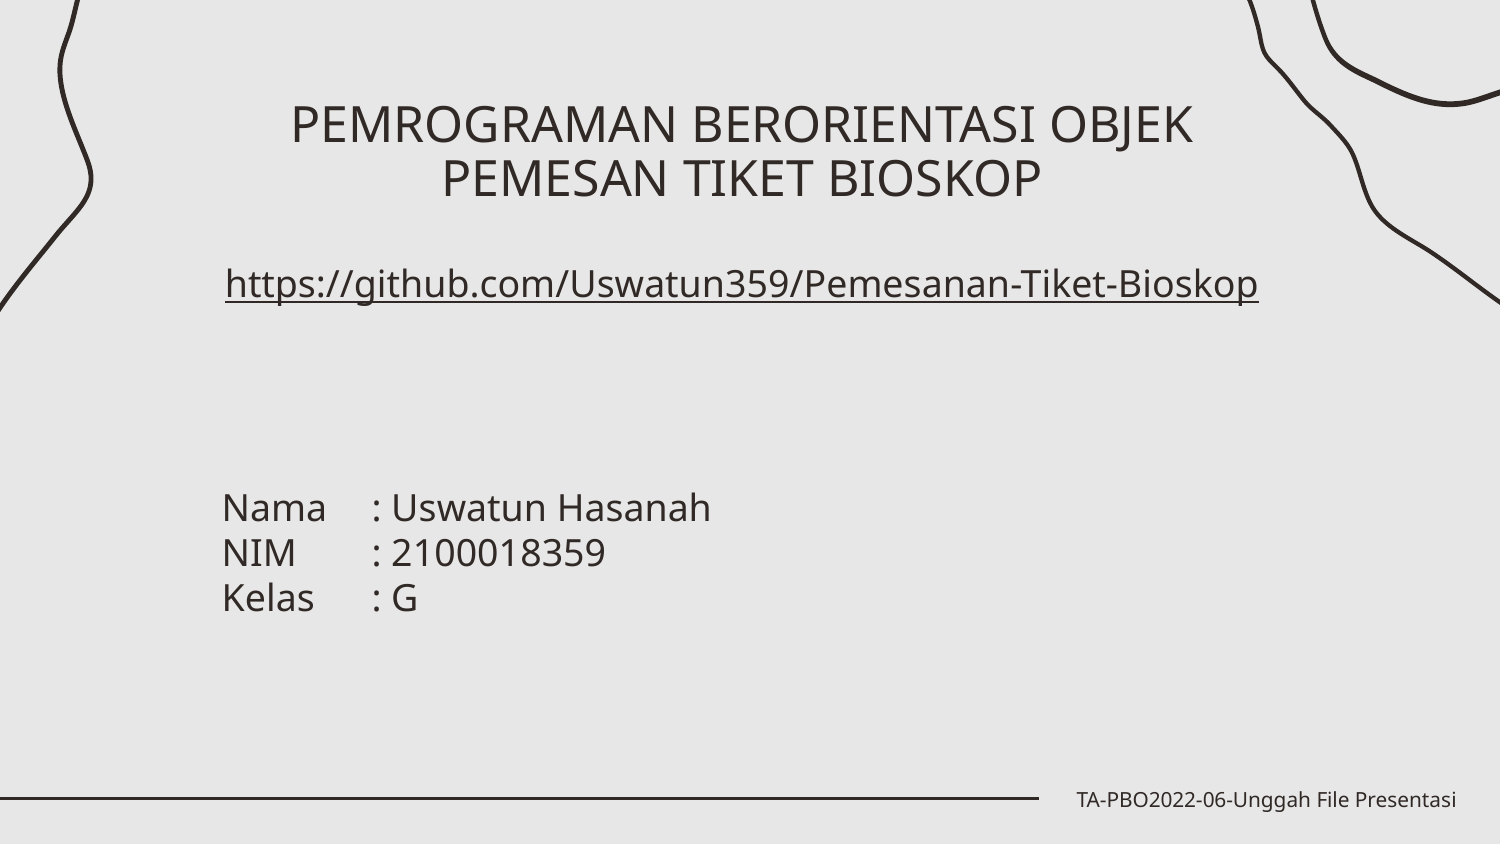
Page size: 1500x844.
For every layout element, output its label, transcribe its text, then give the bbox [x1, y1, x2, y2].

title PEMROGRAMAN BERORIENTASI OBJEK PEMESAN TIKET BIOSKOP https://github.com/Uswatun359/Pemesanan-Tiket-Bioskop [183, 67, 1302, 322]
subtitle Nama : Uswatun Hasanah NIM : 2100018359 Kelas : G [206, 469, 950, 626]
subtitle TA-PBO2022-06-Unggah File Presentasi [1038, 759, 1483, 838]
